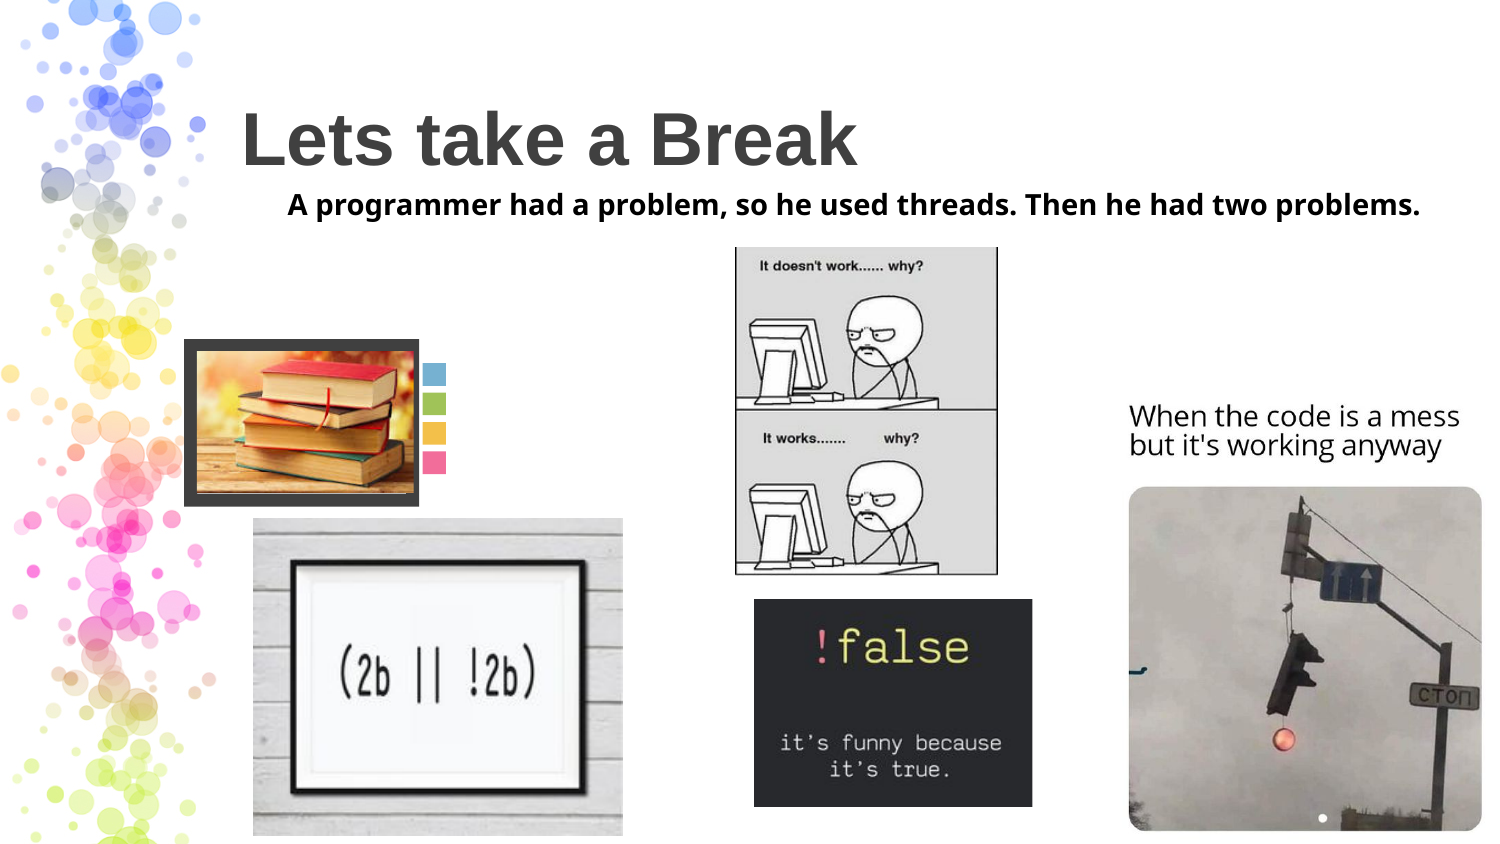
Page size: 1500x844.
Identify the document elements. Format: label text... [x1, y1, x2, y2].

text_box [183, 338, 420, 507]
title Lets take a Break [226, 91, 1024, 181]
picture [0, 0, 1500, 844]
text_box A programmer had a problem, so he used threads. Then he had two problems. [287, 185, 1422, 221]
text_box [424, 362, 447, 475]
